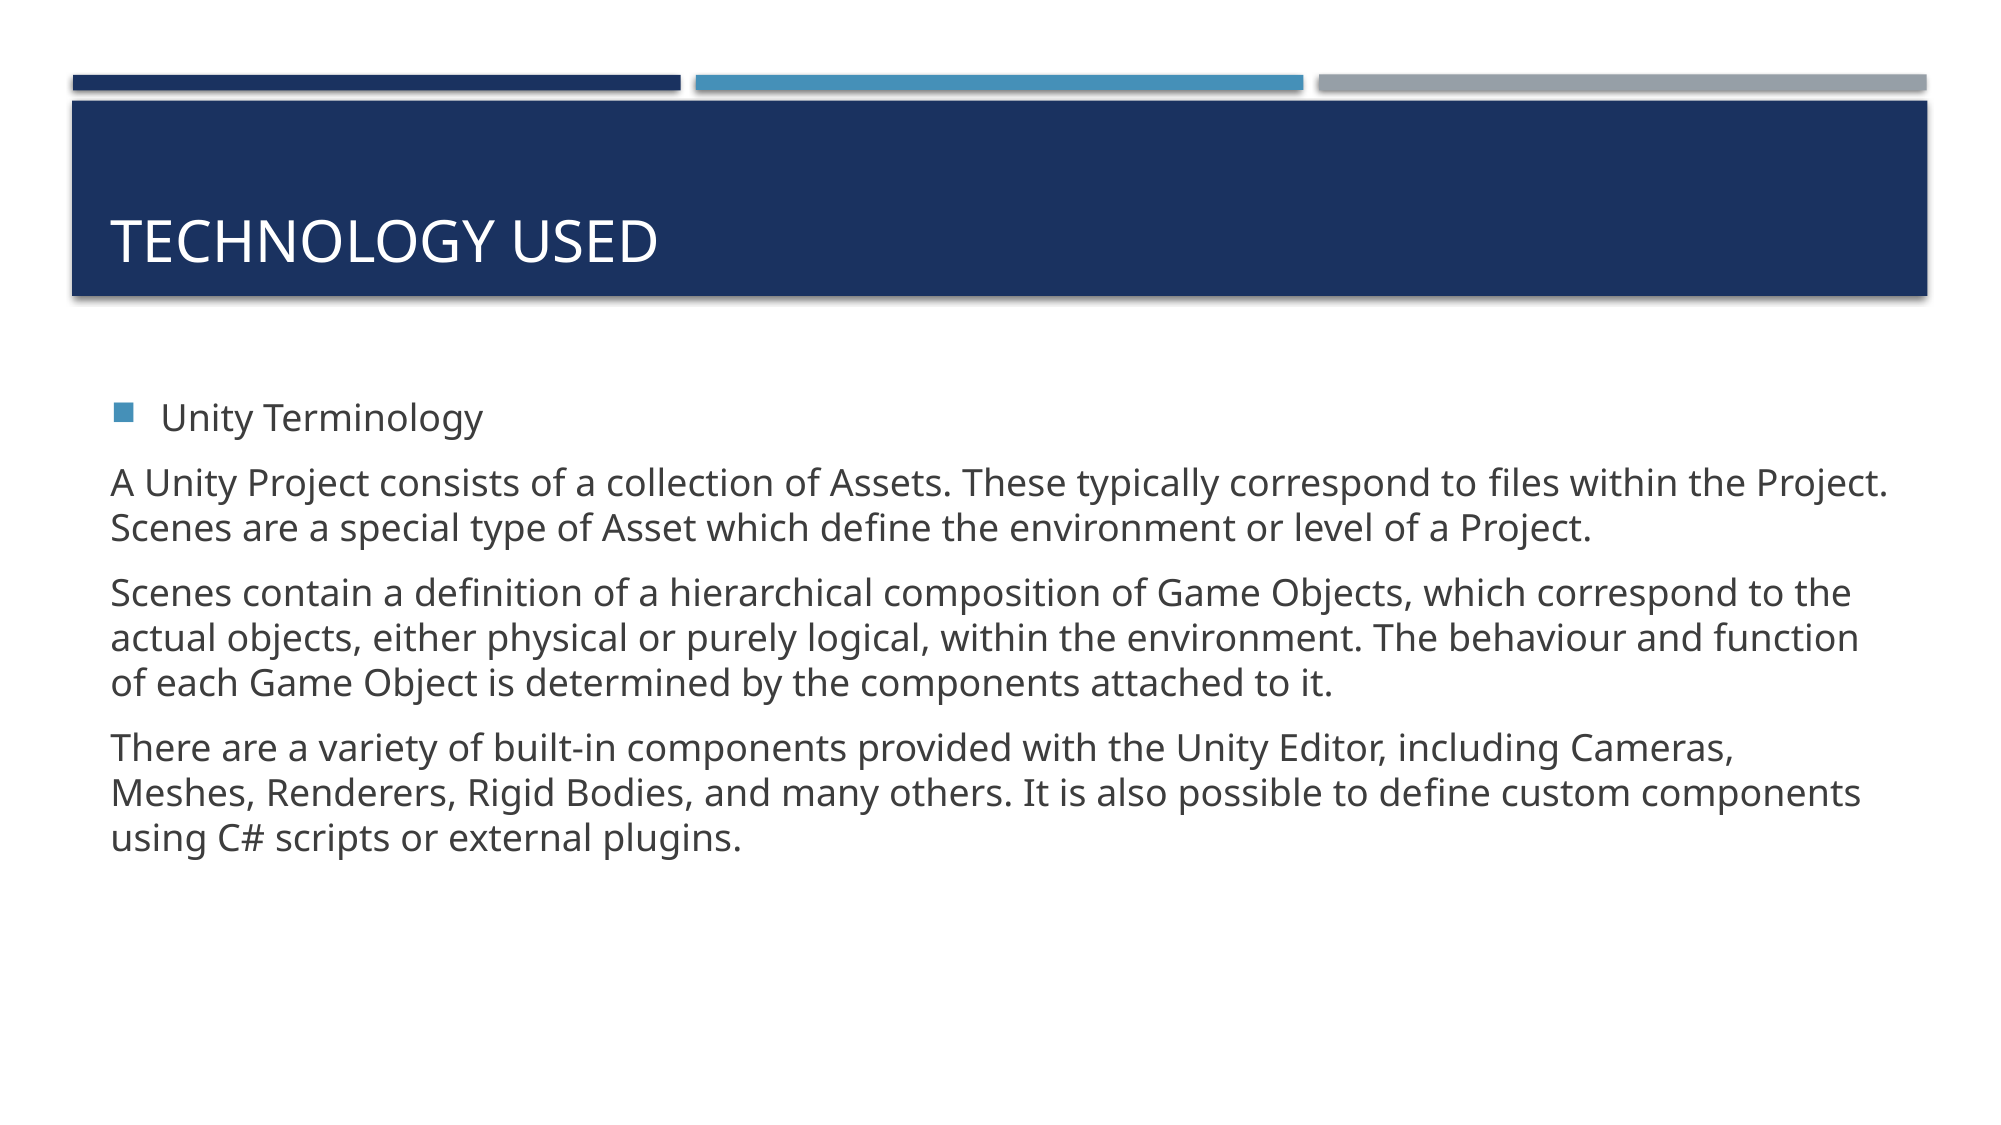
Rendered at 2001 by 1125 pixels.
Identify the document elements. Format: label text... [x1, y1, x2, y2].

title Technology used [95, 115, 1905, 282]
list Unity Terminology A Unity Project consists of a collection of Assets. These typically correspond to ﬁles within the Project. Scenes are a special type of Asset which deﬁne the environment or level of a Project. Scenes contain a deﬁnition of a hierarchical composition of Game Objects, which correspond to the actual objects, either physical or purely logical, within the environment. The behaviour and function of each Game Object is determined by the components attached to it. There are a variety of built-in components provided with the Unity Editor, including Cameras, Meshes, Renderers, Rigid Bodies, and many others. It is also possible to deﬁne custom components using C# scripts or external plugins. [95, 357, 1905, 962]
